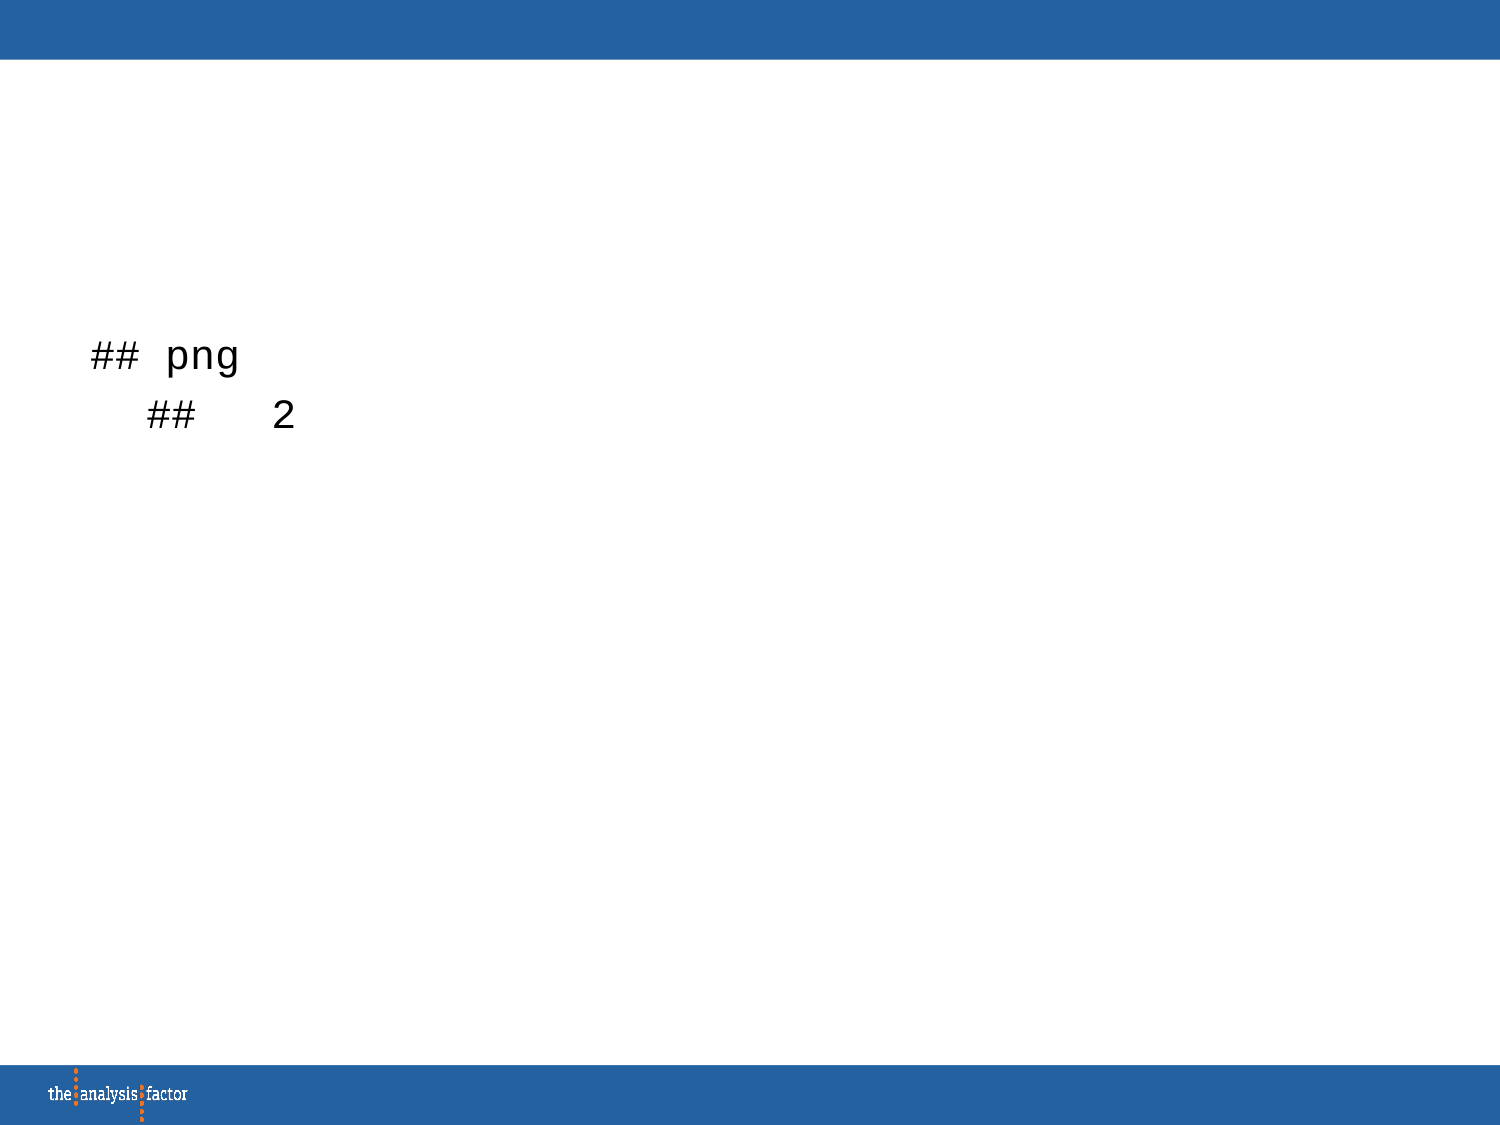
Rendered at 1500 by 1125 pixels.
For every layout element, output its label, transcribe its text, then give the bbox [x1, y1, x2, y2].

list ## png ## 2 [75, 262, 1425, 1063]
picture [48, 1068, 188, 1123]
